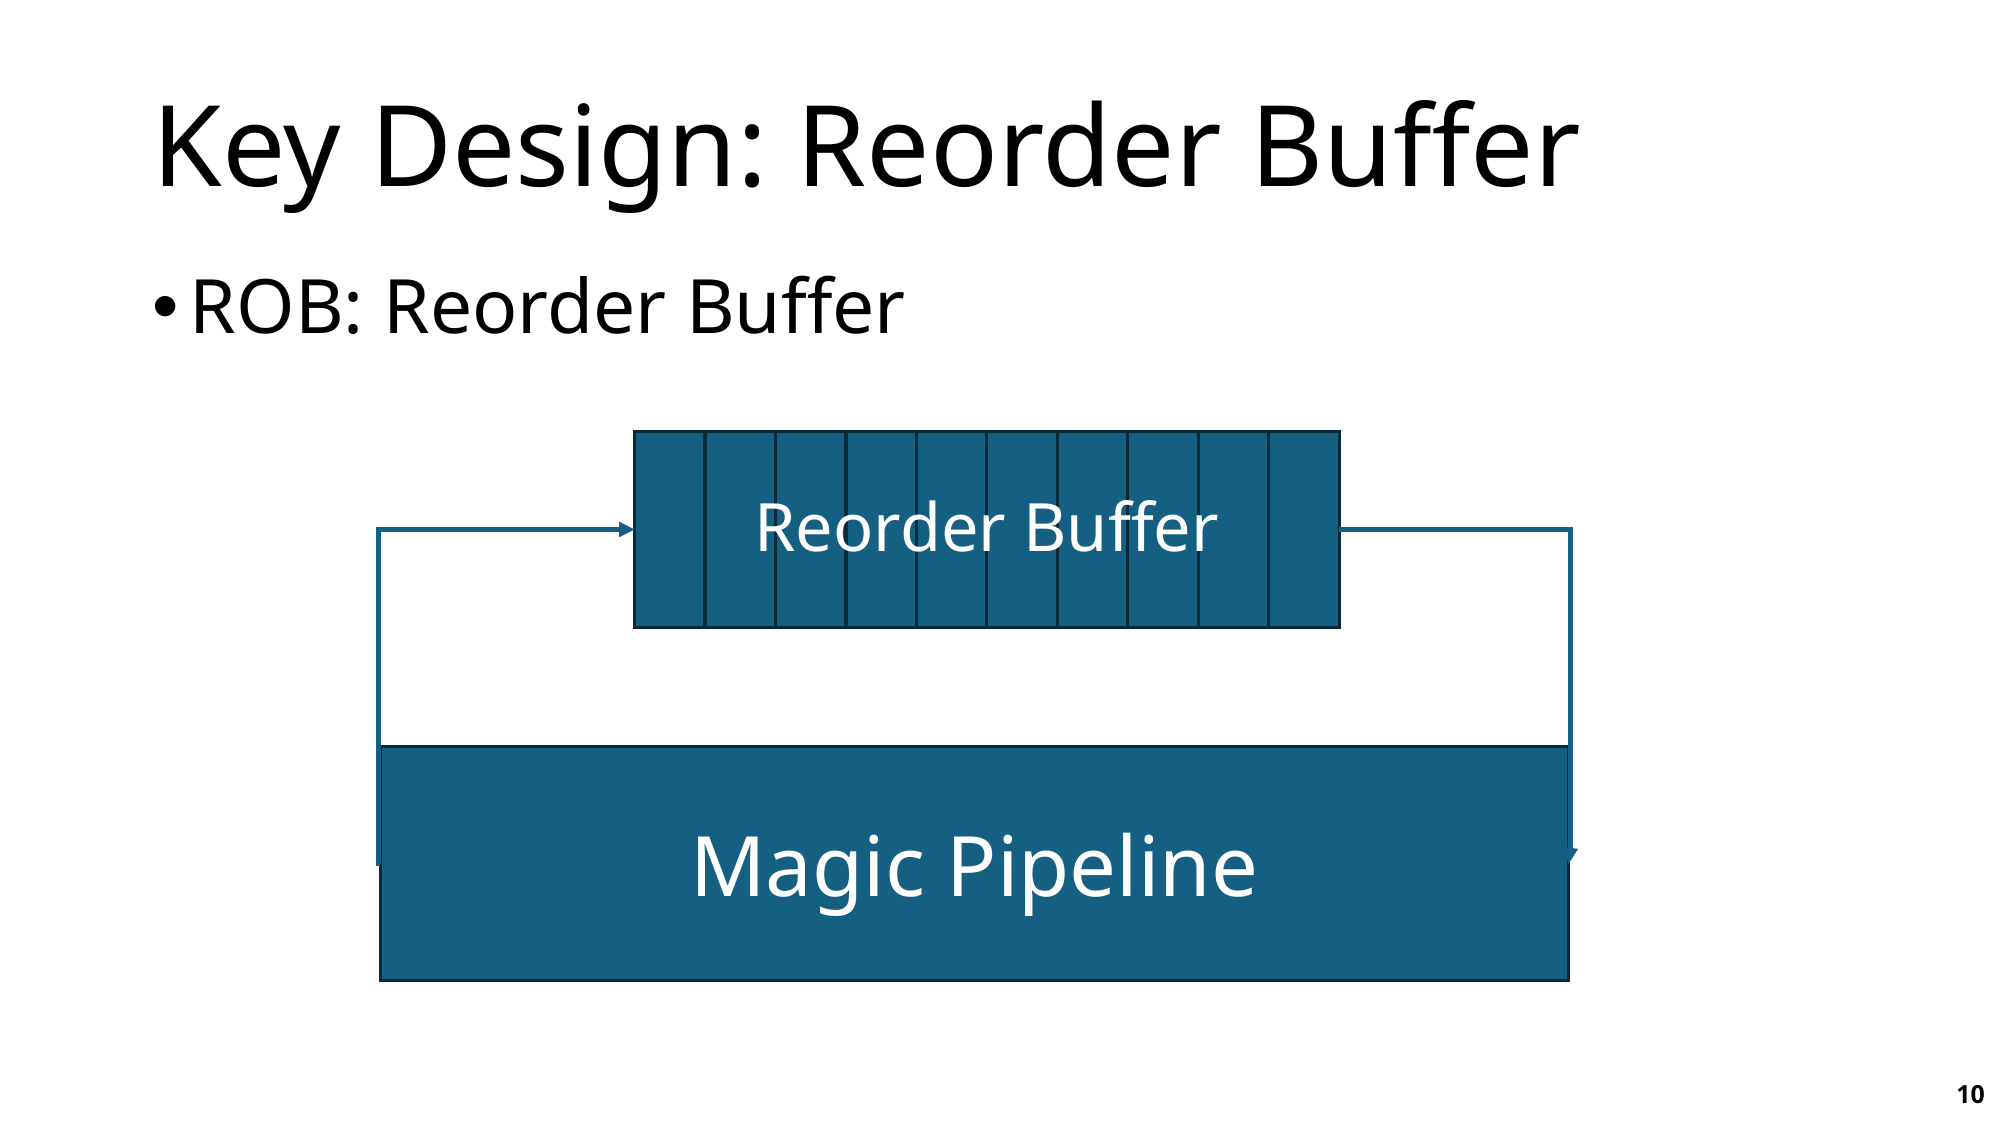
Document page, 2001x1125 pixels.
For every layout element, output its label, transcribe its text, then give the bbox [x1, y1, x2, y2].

text_box [985, 573, 1056, 629]
slide_number 10 [1550, 1065, 2000, 1125]
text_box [379, 529, 636, 864]
text_box [1267, 430, 1341, 629]
text_box Magic Pipeline [379, 745, 1570, 982]
text_box [1126, 573, 1197, 629]
text_box [1056, 430, 1126, 477]
text_box [774, 430, 844, 477]
text_box [633, 430, 703, 629]
text_box [915, 573, 985, 629]
list ROB: Reorder Buffer [137, 261, 1550, 457]
text_box [703, 430, 774, 629]
title Key Design: Reorder Buffer [137, 41, 1863, 259]
text_box Reorder Buffer [739, 477, 1235, 573]
text_box [1056, 573, 1126, 629]
text_box [1197, 430, 1267, 629]
text_box [844, 430, 915, 477]
text_box [1126, 430, 1197, 477]
text_box [774, 573, 844, 629]
text_box [985, 430, 1056, 477]
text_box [1338, 529, 1570, 864]
text_box [844, 573, 915, 629]
text_box [915, 430, 985, 477]
